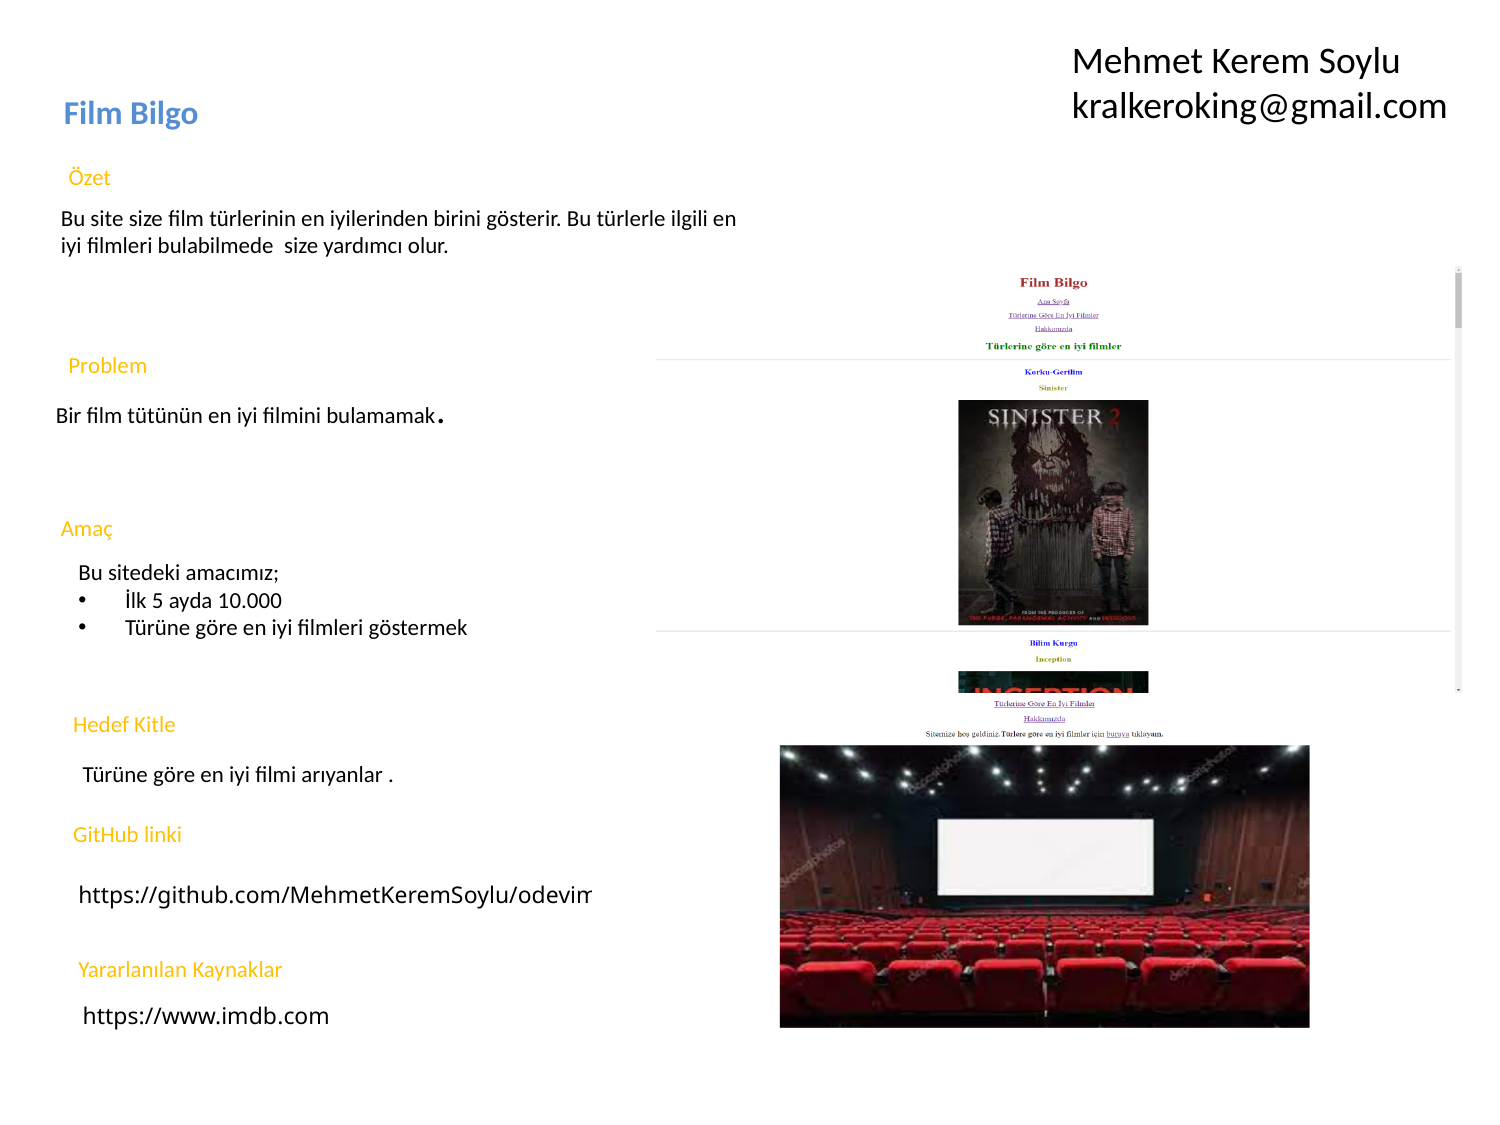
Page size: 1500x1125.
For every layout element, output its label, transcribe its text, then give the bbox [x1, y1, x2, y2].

text_box Film Bilgo [49, 83, 392, 139]
text_box Mehmet Kerem Soylu kralkeroking@gmail.com [1057, 28, 1471, 134]
text_box https://github.com/MehmetKeremSoylu/odevim [63, 873, 586, 916]
text_box https://www.imdb.com [68, 994, 485, 1037]
picture [591, 266, 1496, 1124]
text_box Bu sitedeki amacımız; İlk 5 ayda 10.000 Türüne göre en iyi filmleri göstermek [63, 550, 647, 648]
text_box Amaç [46, 506, 209, 549]
text_box Türüne göre en iyi filmi arıyanlar . [67, 752, 415, 795]
text_box Bir film tütünün en iyi filmini bulamamak. [41, 378, 580, 439]
text_box Hedef Kitle [58, 702, 392, 745]
text_box Özet [53, 155, 267, 196]
text_box Bu site size film türlerinin en iyilerinden birini gösterir. Bu türlerle ilgili en iyi filmleri bulabilmede size yardımcı olur. [46, 196, 774, 266]
text_box Yararlanılan Kaynaklar [63, 947, 439, 990]
text_box Problem [53, 343, 216, 378]
text_box GitHub linki [58, 812, 485, 855]
